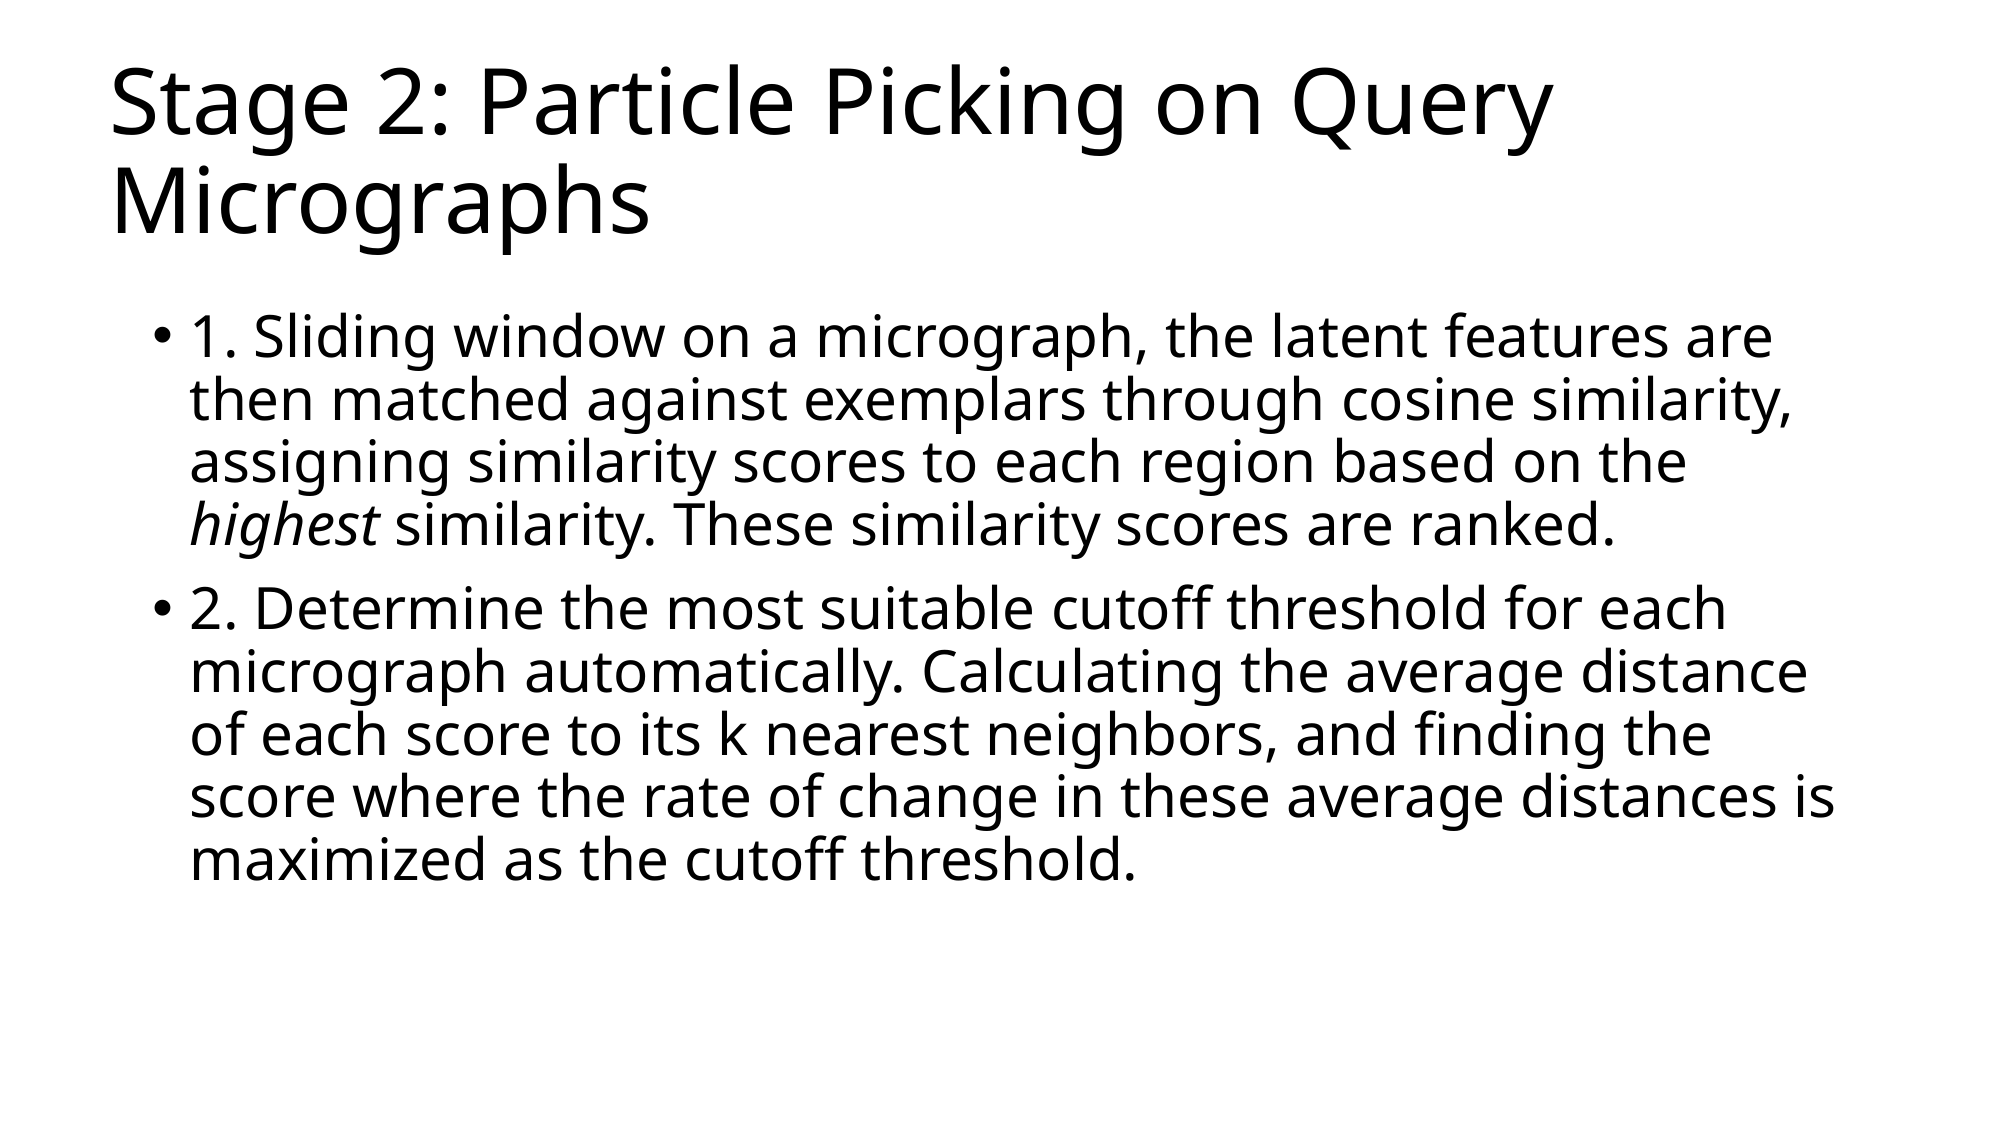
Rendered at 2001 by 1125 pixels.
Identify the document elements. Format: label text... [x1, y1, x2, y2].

list 1. Sliding window on a micrograph, the latent features are then matched against exemplars through cosine similarity, assigning similarity scores to each region based on the highest similarity. These similarity scores are ranked. 2. Determine the most suitable cutoff threshold for each micrograph automatically. Calculating the average distance of each score to its k nearest neighbors, and finding the score where the rate of change in these average distances is maximized as the cutoff threshold. [137, 299, 1863, 1014]
title Stage 2: Particle Picking on Query Micrographs [94, 45, 1977, 263]
